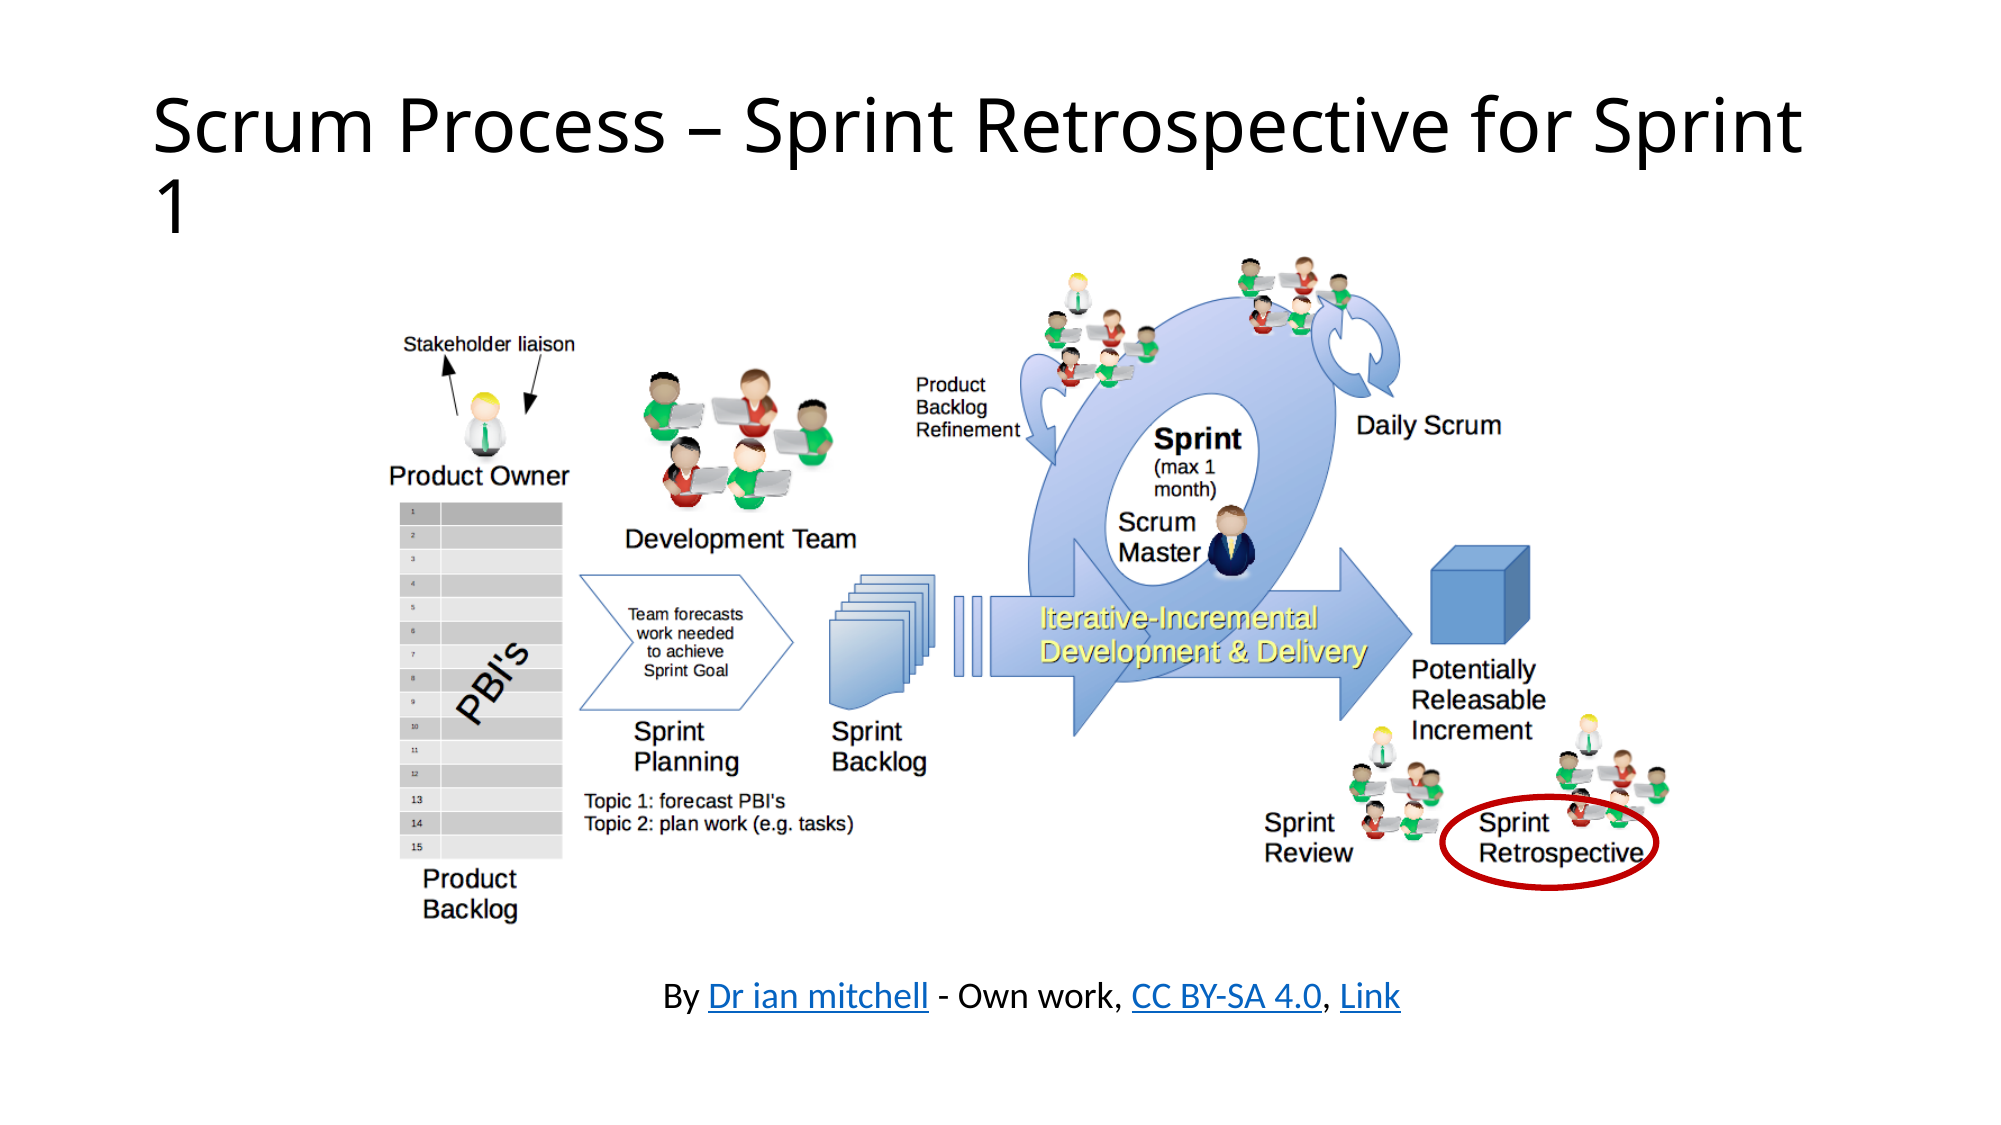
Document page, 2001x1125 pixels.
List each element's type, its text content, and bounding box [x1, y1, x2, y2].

title Scrum Process – Sprint Retrospective for Sprint 1 [137, 59, 1863, 278]
picture [364, 219, 1700, 964]
text_box By Dr ian mitchell - Own work, CC BY-SA 4.0, Link [648, 964, 1416, 1023]
